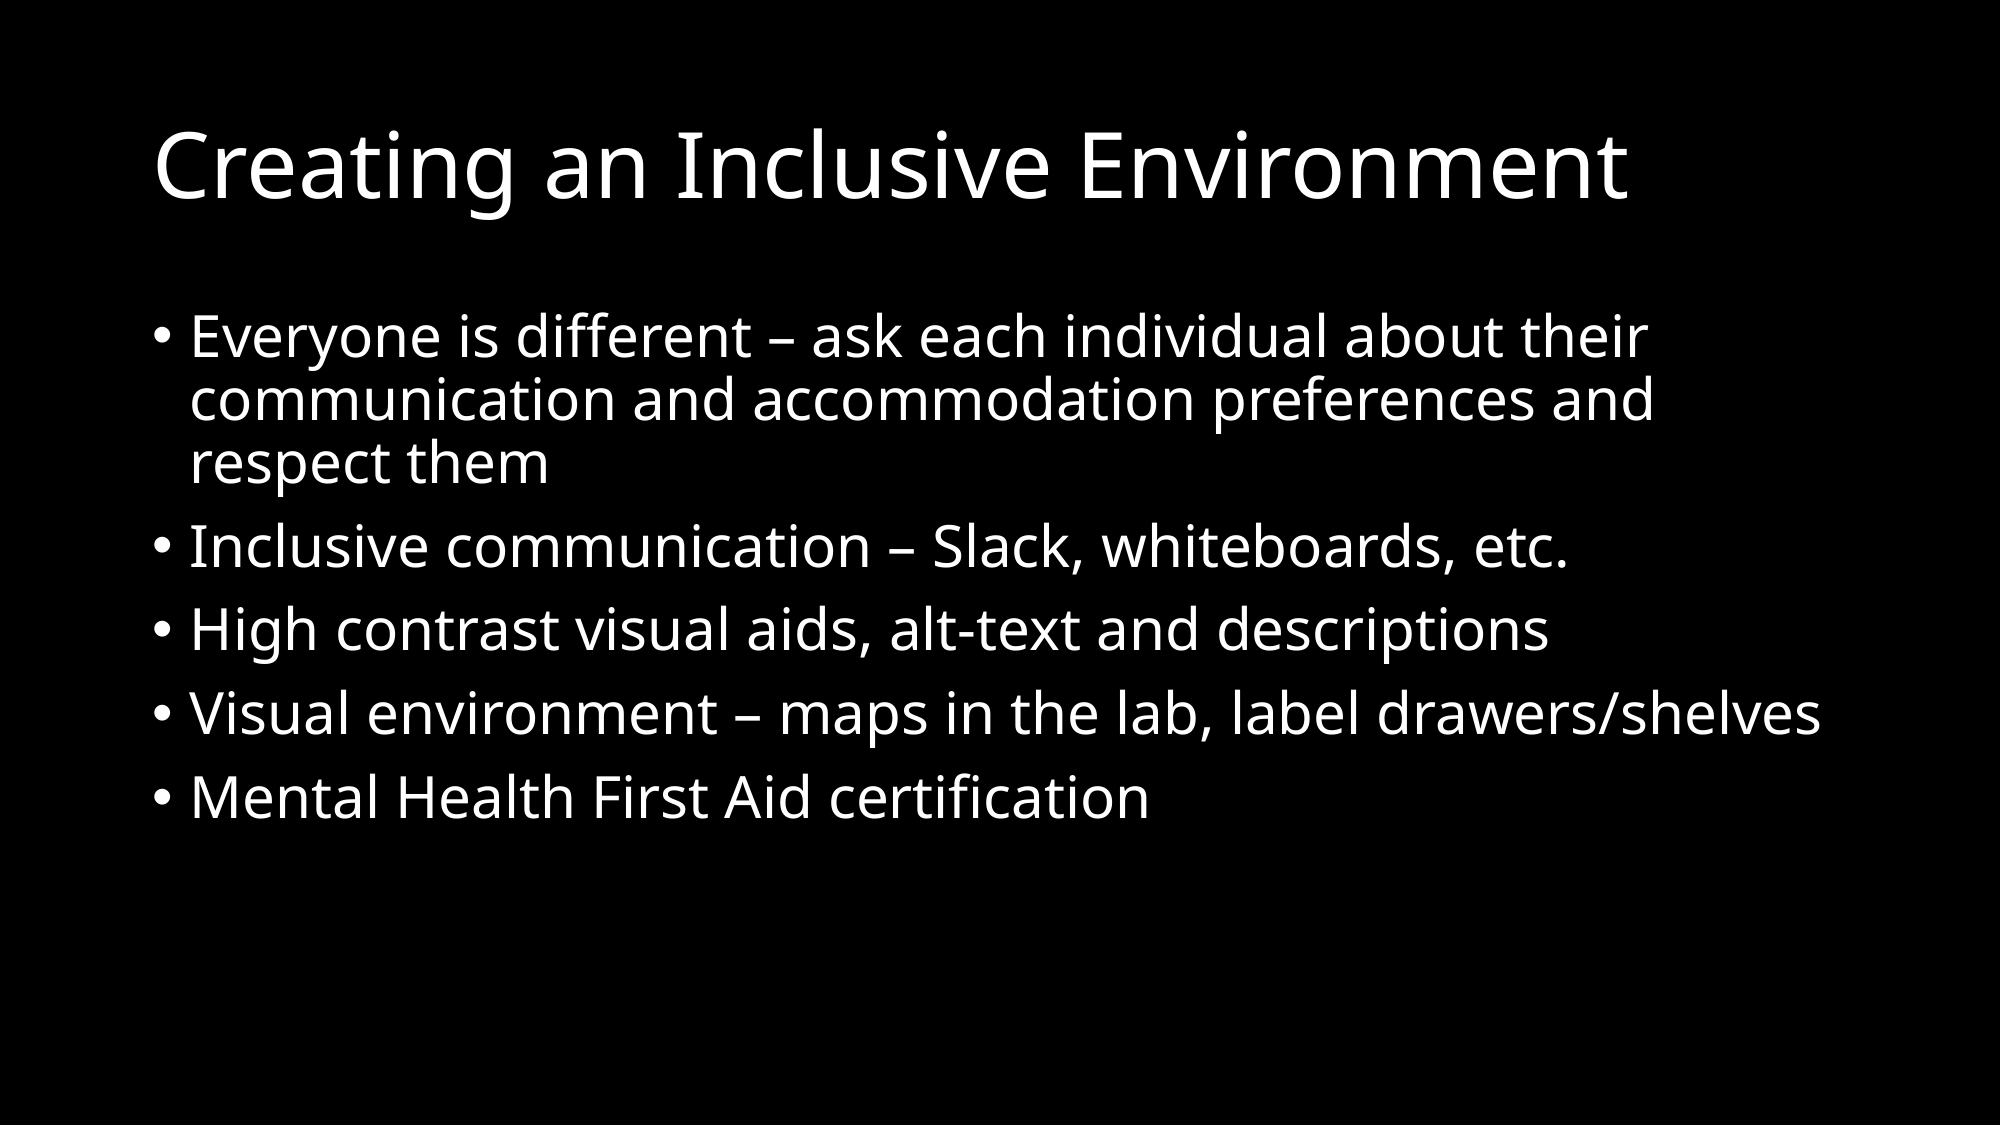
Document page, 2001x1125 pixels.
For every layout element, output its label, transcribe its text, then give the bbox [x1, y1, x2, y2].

list Everyone is different – ask each individual about their communication and accommodation preferences and respect them Inclusive communication – Slack, whiteboards, etc. High contrast visual aids, alt-text and descriptions Visual environment – maps in the lab, label drawers/shelves Mental Health First Aid certification [137, 299, 1863, 1014]
title Creating an Inclusive Environment [137, 59, 1863, 278]
